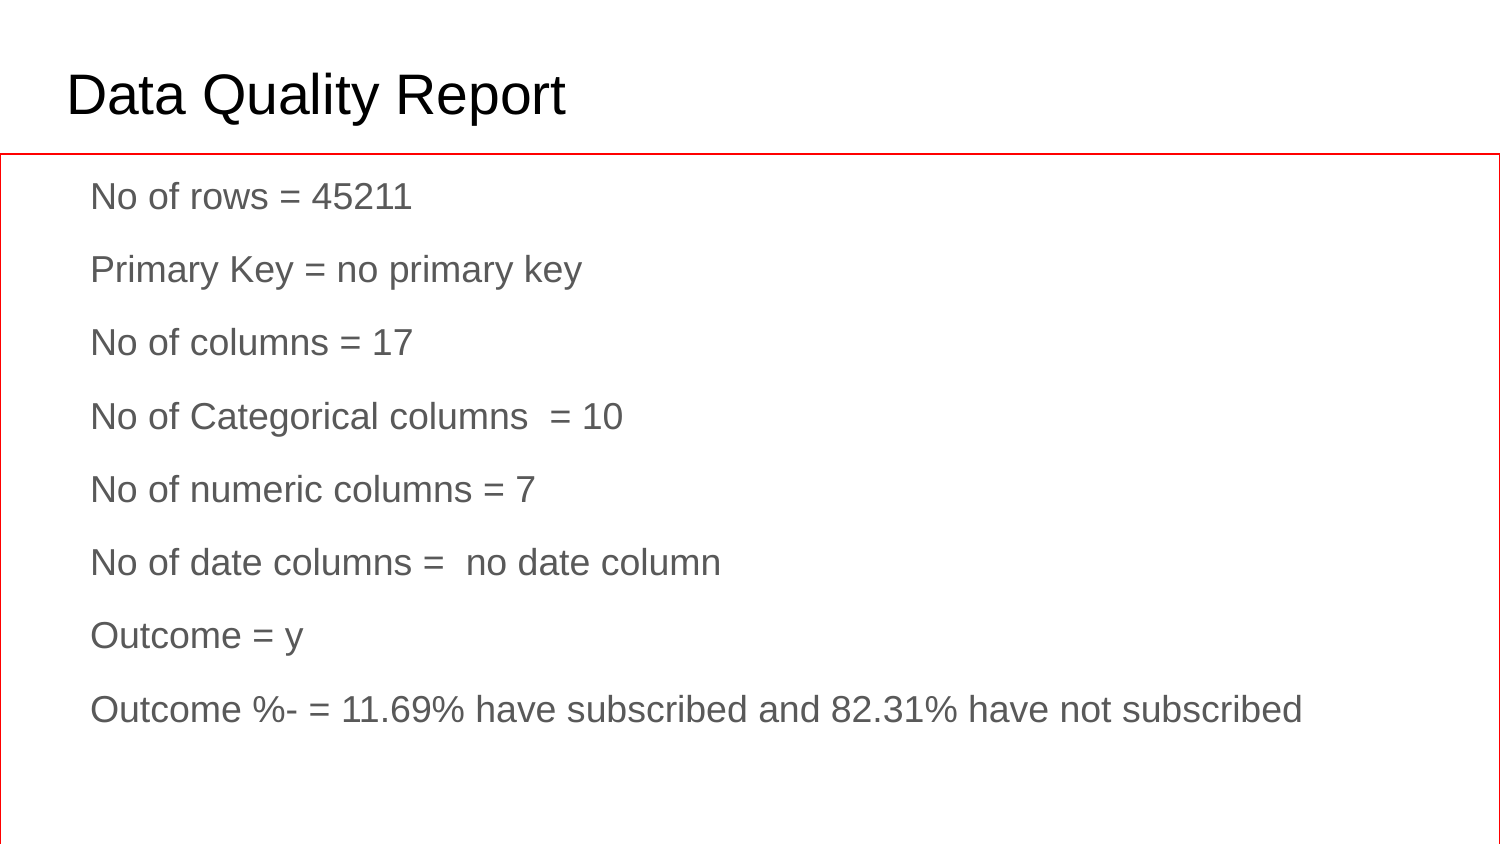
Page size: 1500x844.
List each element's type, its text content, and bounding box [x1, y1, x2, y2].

title Data Quality Report [51, 47, 1449, 142]
list No of rows = 45211 Primary Key = no primary key No of columns = 17 No of Categorical columns = 10 No of numeric columns = 7 No of date columns = no date column Outcome = y Outcome %- = 11.69% have subscribed and 82.31% have not subscribed [0, 154, 1500, 844]
